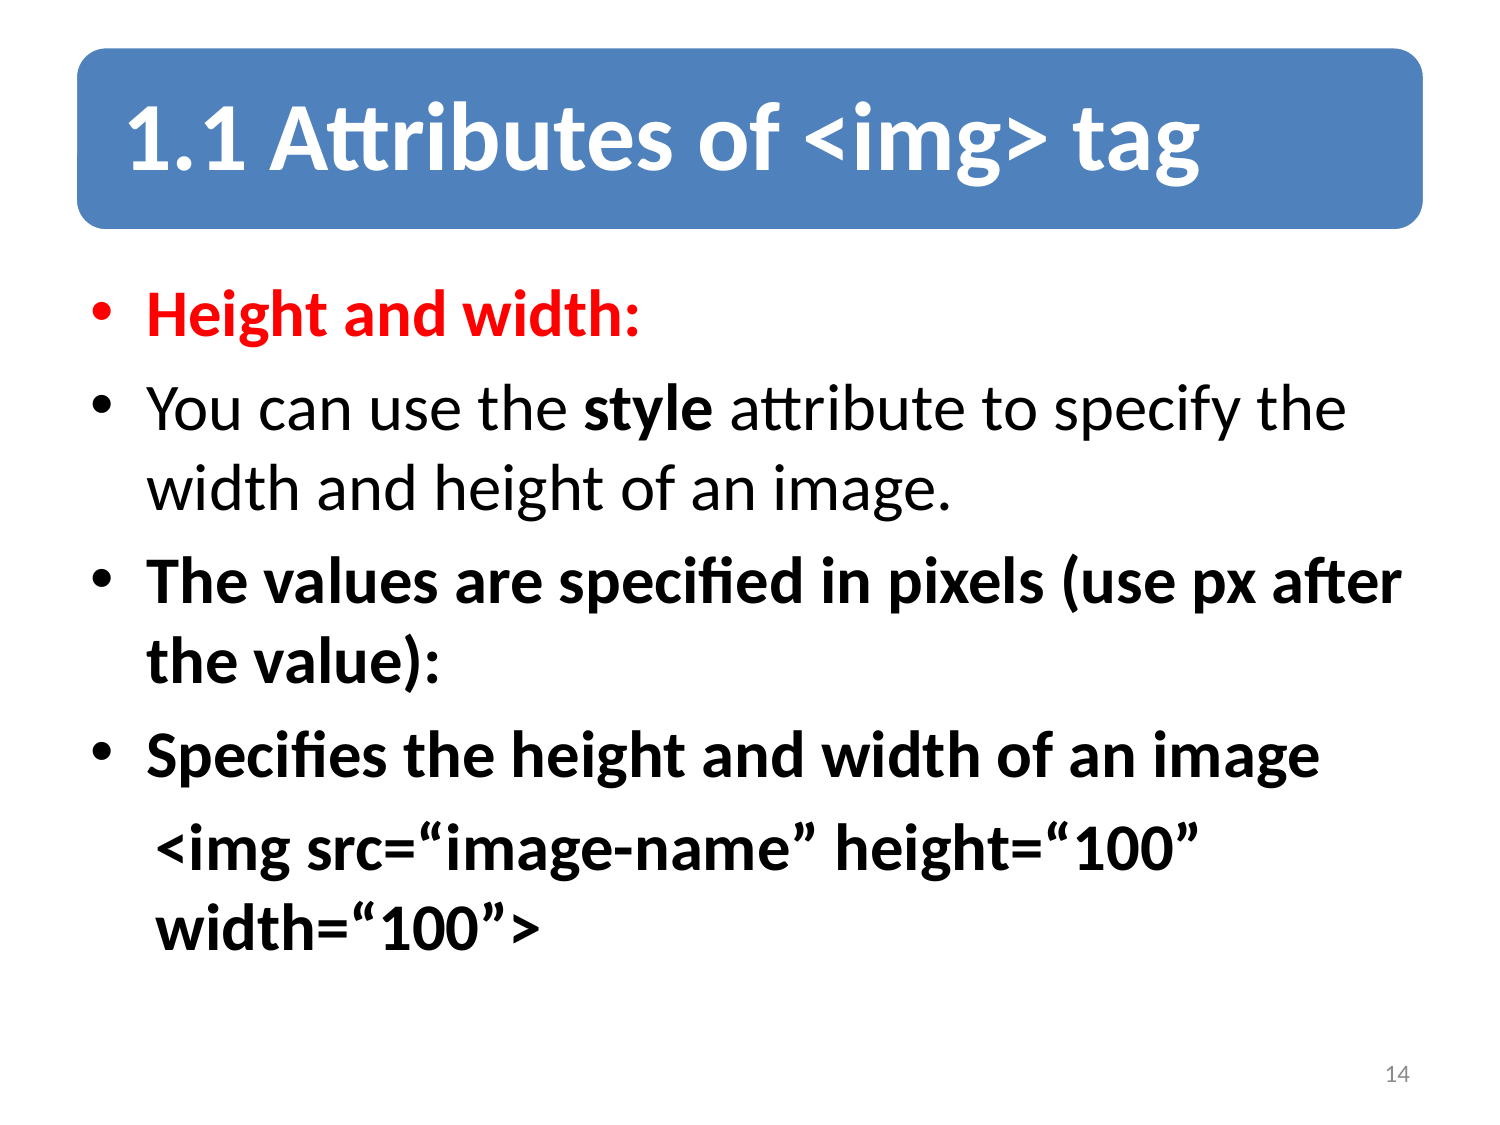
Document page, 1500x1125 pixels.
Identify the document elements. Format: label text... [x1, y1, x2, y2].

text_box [74, 44, 1426, 233]
list Height and width: You can use the style attribute to specify the width and height of an image. The values are specified in pixels (use px after the value): Specifies the height and width of an image <img src=“image-name” height=“100” width=“100”> [75, 262, 1425, 1025]
slide_number 14 [1074, 1042, 1425, 1103]
